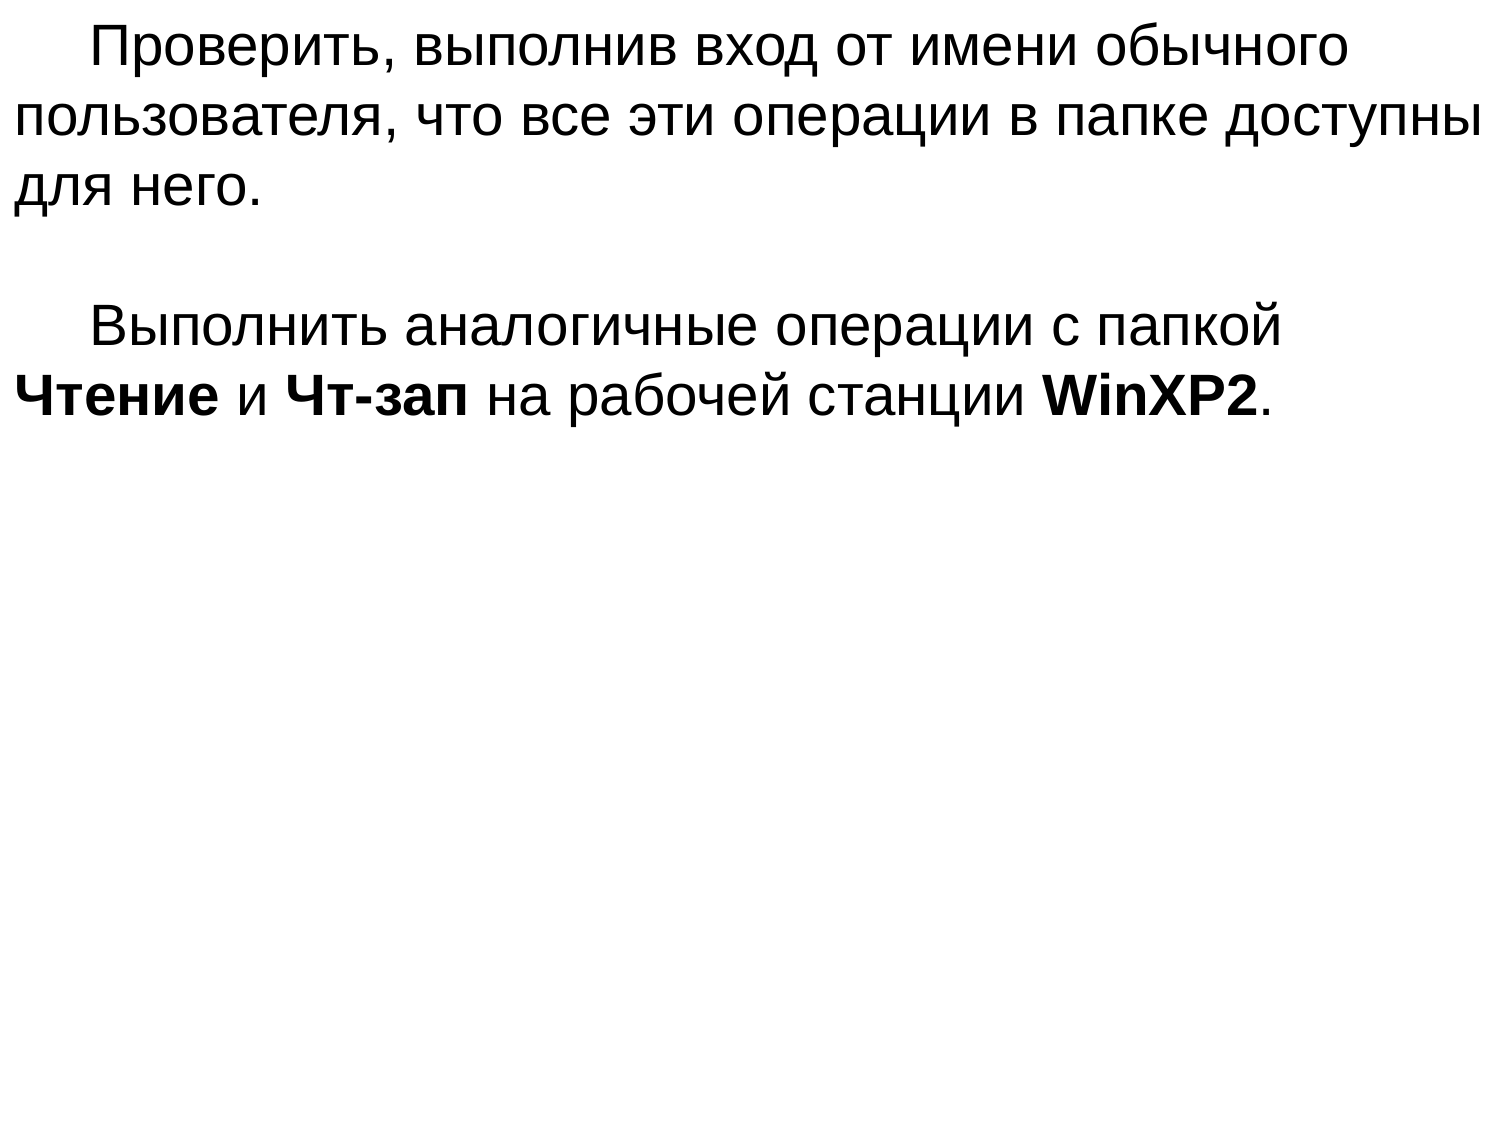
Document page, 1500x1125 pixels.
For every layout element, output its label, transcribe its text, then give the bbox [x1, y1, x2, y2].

text_box Проверить, выполнив вход от имени обычного пользователя, что все эти операции в папке доступны для него. Выполнить аналогичные операции с папкой Чтение и Чт-зап на рабочей станции WinXР2. [0, 0, 1500, 435]
